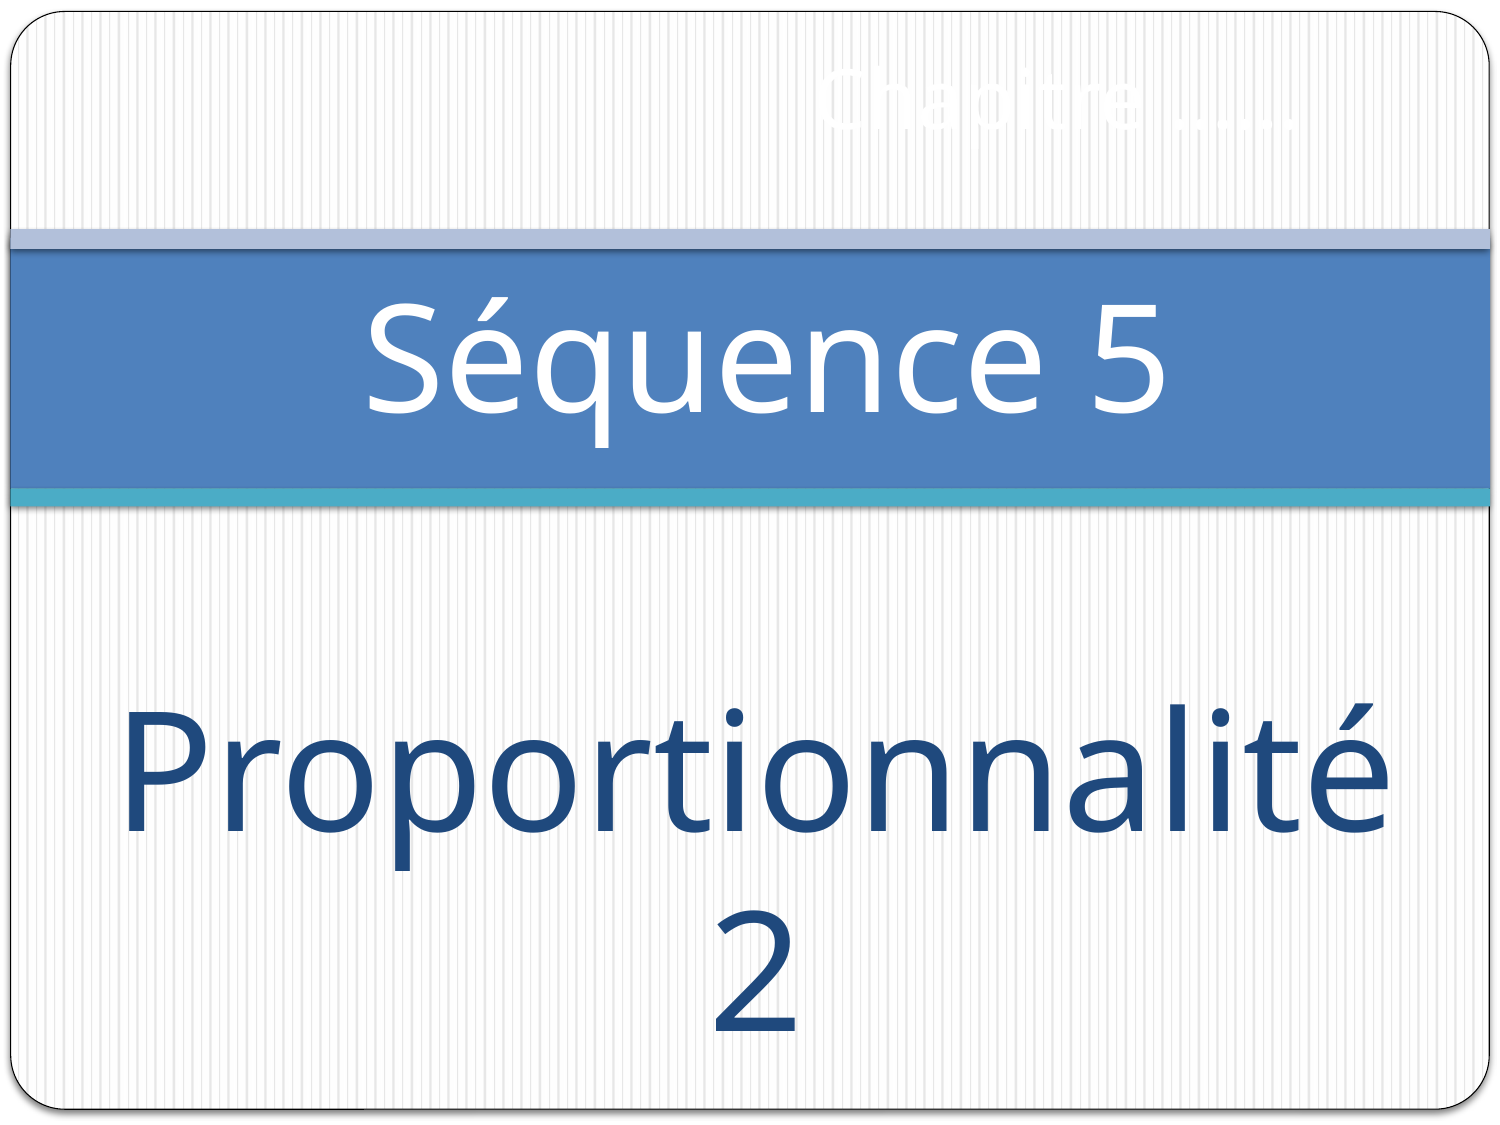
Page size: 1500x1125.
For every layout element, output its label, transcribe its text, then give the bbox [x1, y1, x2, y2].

subtitle Proportionnalité 2 [41, 656, 1471, 864]
title Chapitre …… [785, 0, 1329, 240]
text_box Séquence 5 [123, 255, 1412, 463]
